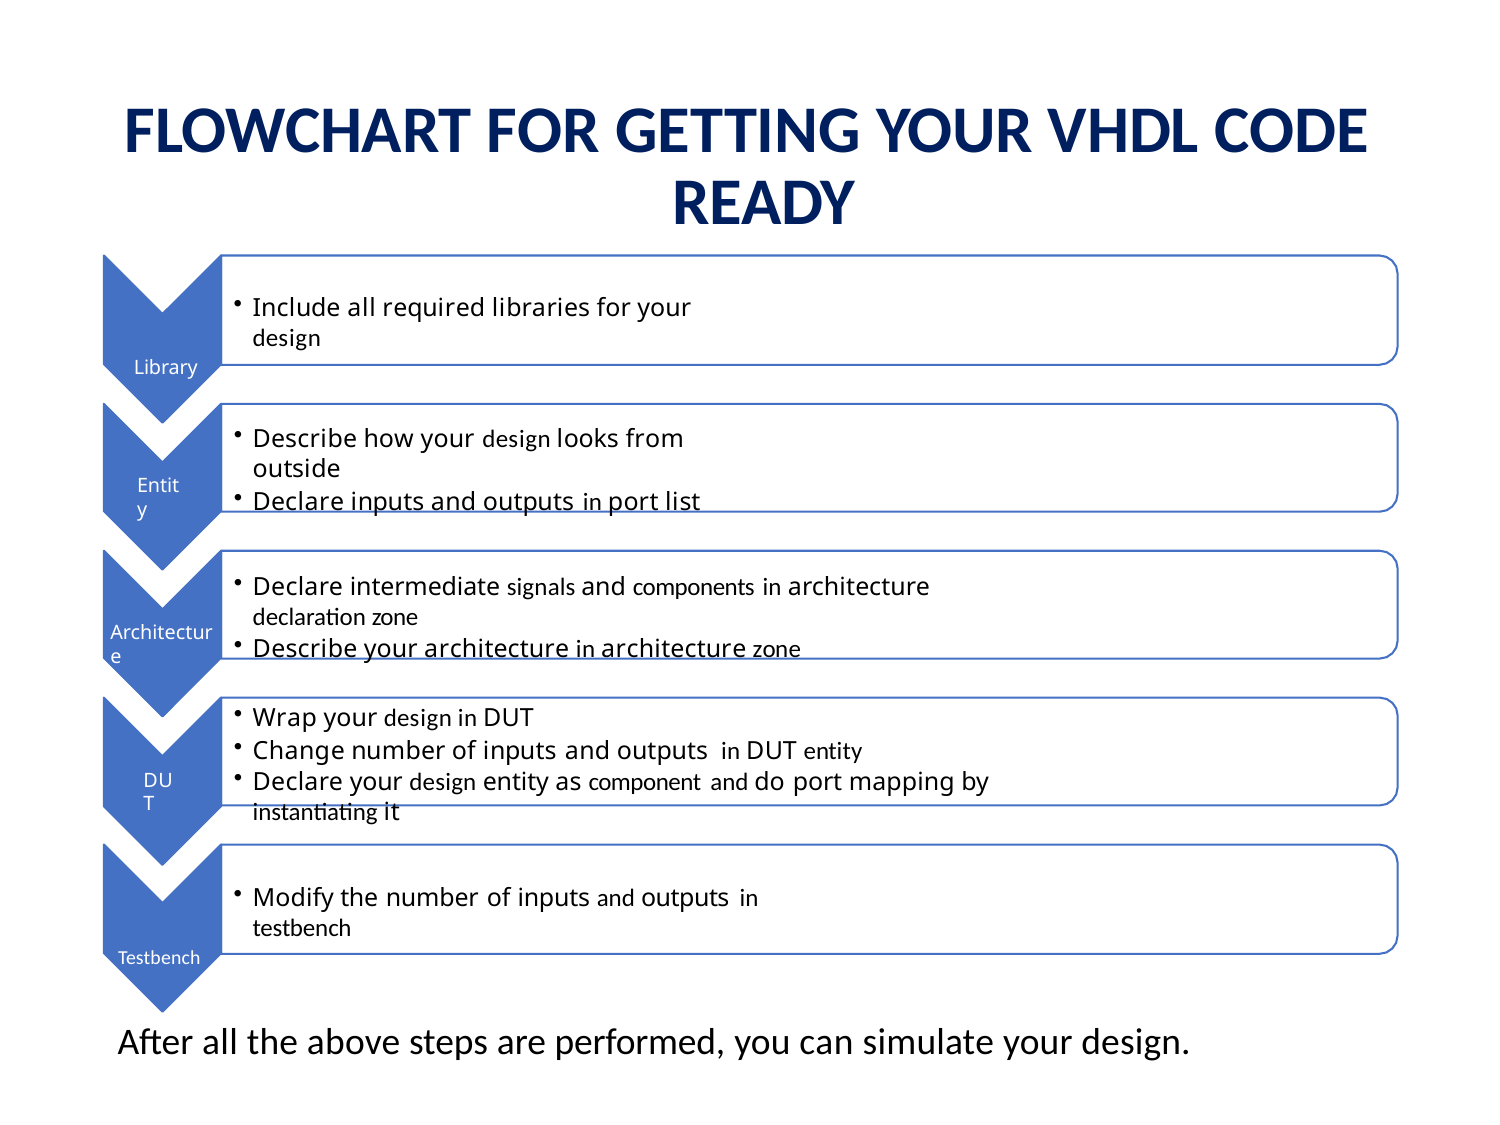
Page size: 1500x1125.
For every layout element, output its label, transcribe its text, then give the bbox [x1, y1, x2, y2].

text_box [102, 549, 223, 696]
text_box [227, 550, 1398, 659]
text_box [227, 697, 231, 806]
text_box [706, 432, 1398, 512]
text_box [102, 696, 223, 842]
text_box Describe how your design looks from outside Declare inputs and outputs in port list [231, 433, 706, 516]
text_box Wrap your design in DUT Change number of inputs and outputs in DUT entity Declare your design entity as component and do port mapping by instantiating it [231, 696, 1068, 826]
text_box [1068, 697, 1398, 806]
text_box [227, 433, 231, 512]
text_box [102, 254, 1400, 424]
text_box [102, 402, 223, 549]
text_box Declare intermediate signals and components in architecture declaration zone Describe your architecture in architecture zone [231, 565, 1042, 663]
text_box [102, 843, 1400, 1013]
text_box After all the above steps are performed, you can simulate your design. [115, 1022, 1192, 1062]
title FLOWCHART FOR GETTING YOUR VHDL CODE READY [122, 82, 1377, 252]
